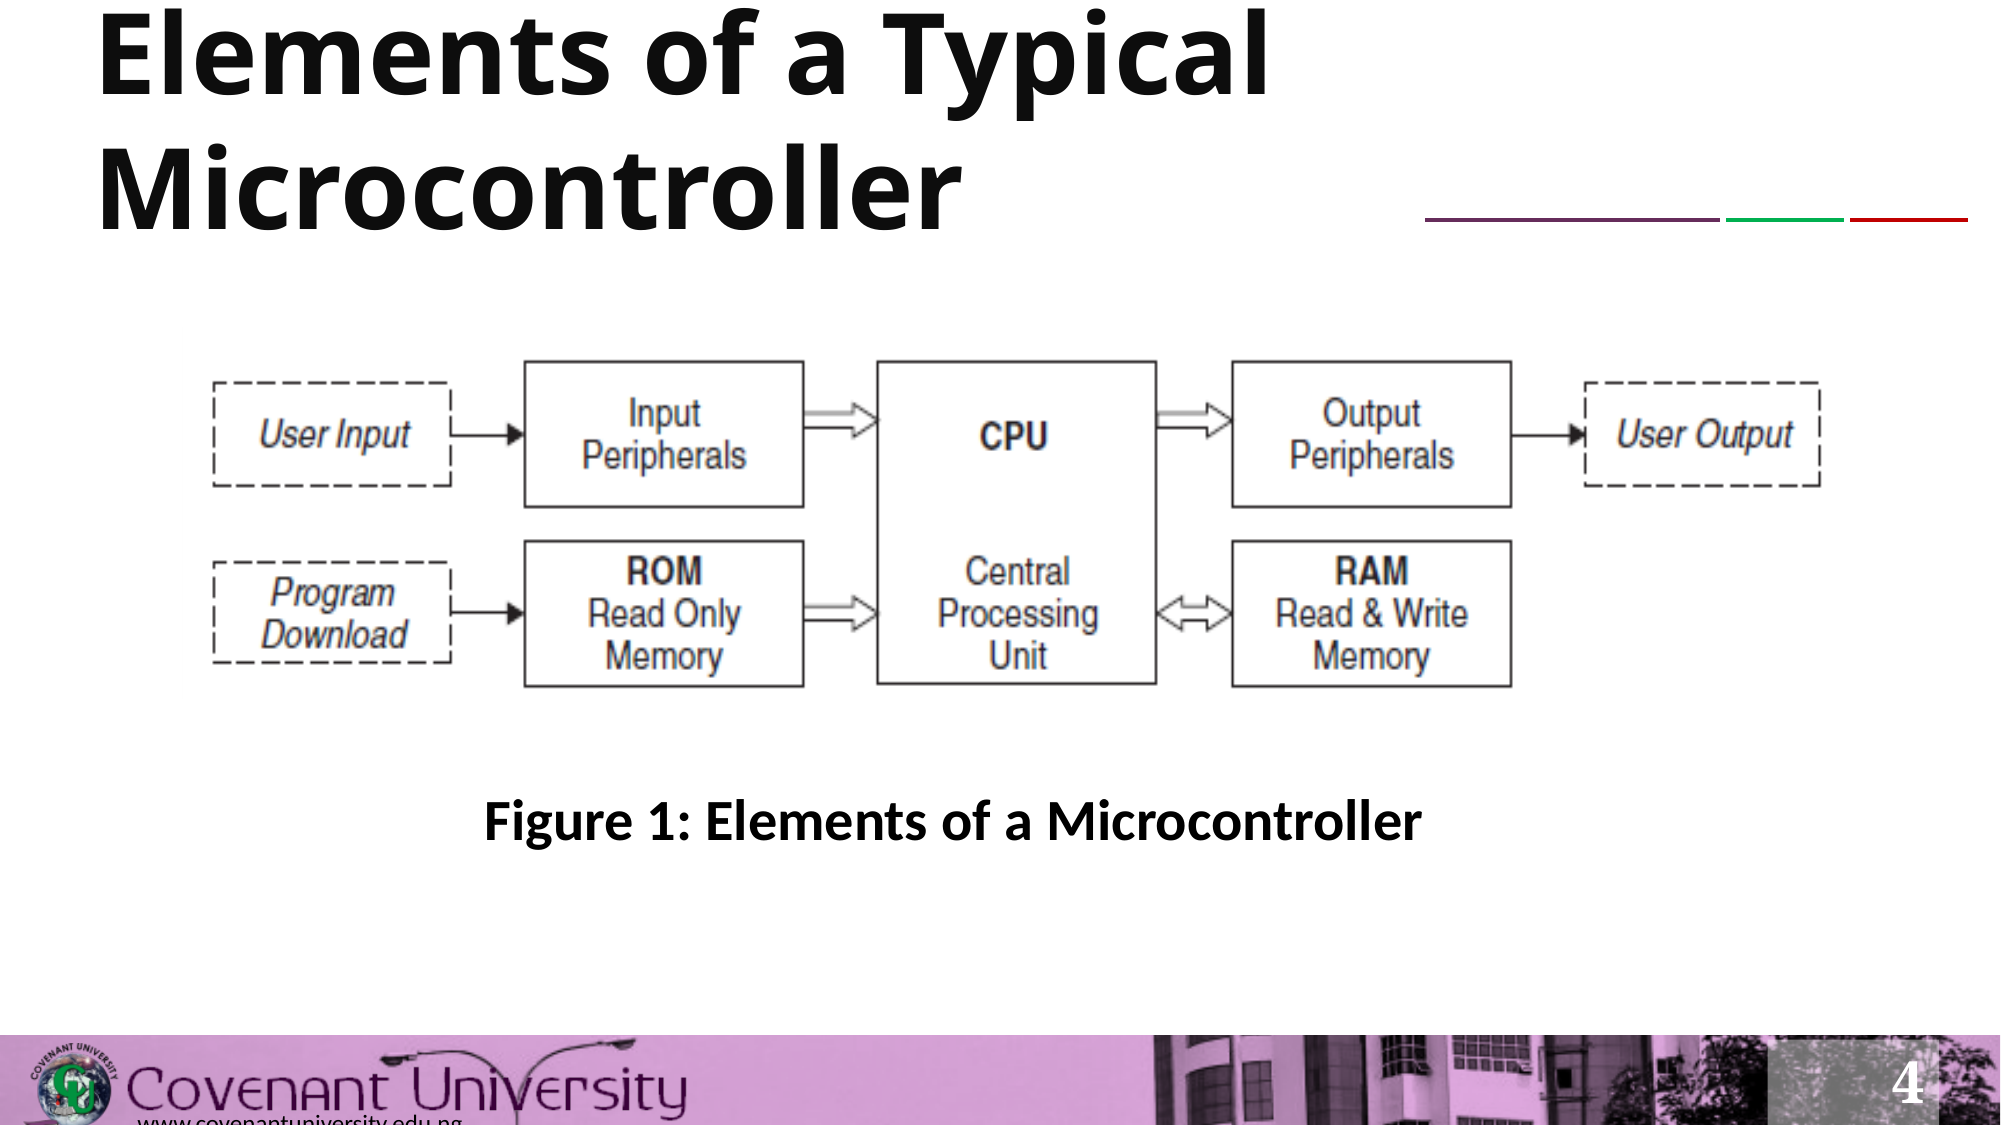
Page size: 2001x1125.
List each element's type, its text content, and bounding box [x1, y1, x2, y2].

picture [23, 1036, 1071, 1125]
text_box Figure 1: Elements of a Microcontroller [469, 774, 1536, 860]
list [180, 327, 1898, 699]
title Elements of a Typical Microcontroller [74, 20, 2000, 213]
